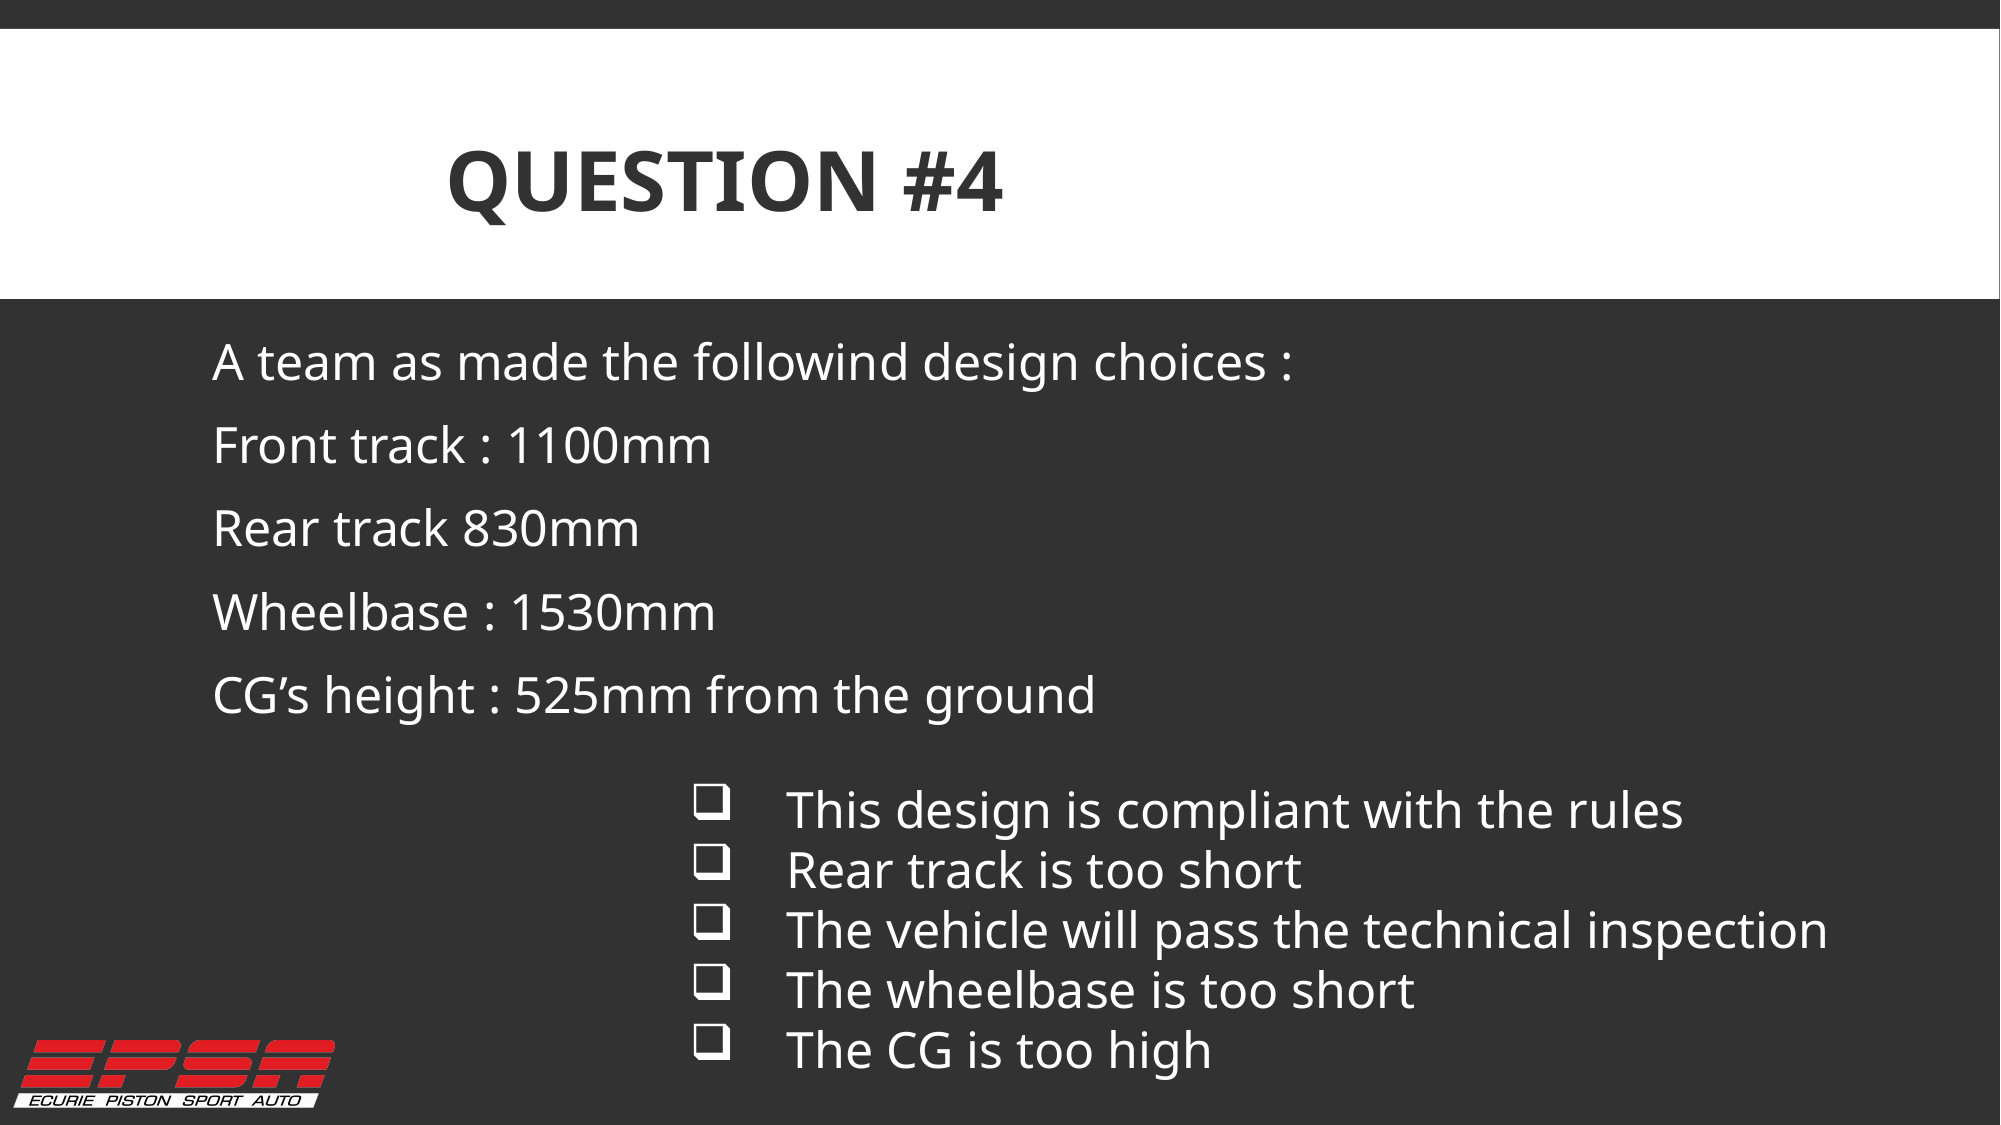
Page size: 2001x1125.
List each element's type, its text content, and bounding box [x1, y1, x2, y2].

list A team as made the followind design choices : Front track : 1100mm Rear track 830mm Wheelbase : 1530mm CG’s height : 525mm from the ground [197, 329, 1803, 1020]
picture [12, 1039, 335, 1108]
text_box This design is compliant with the rules Rear track is too short The vehicle will pass the technical inspection The wheelbase is too short The CG is too high [674, 770, 1921, 1125]
title Question #4 [430, 62, 1583, 310]
